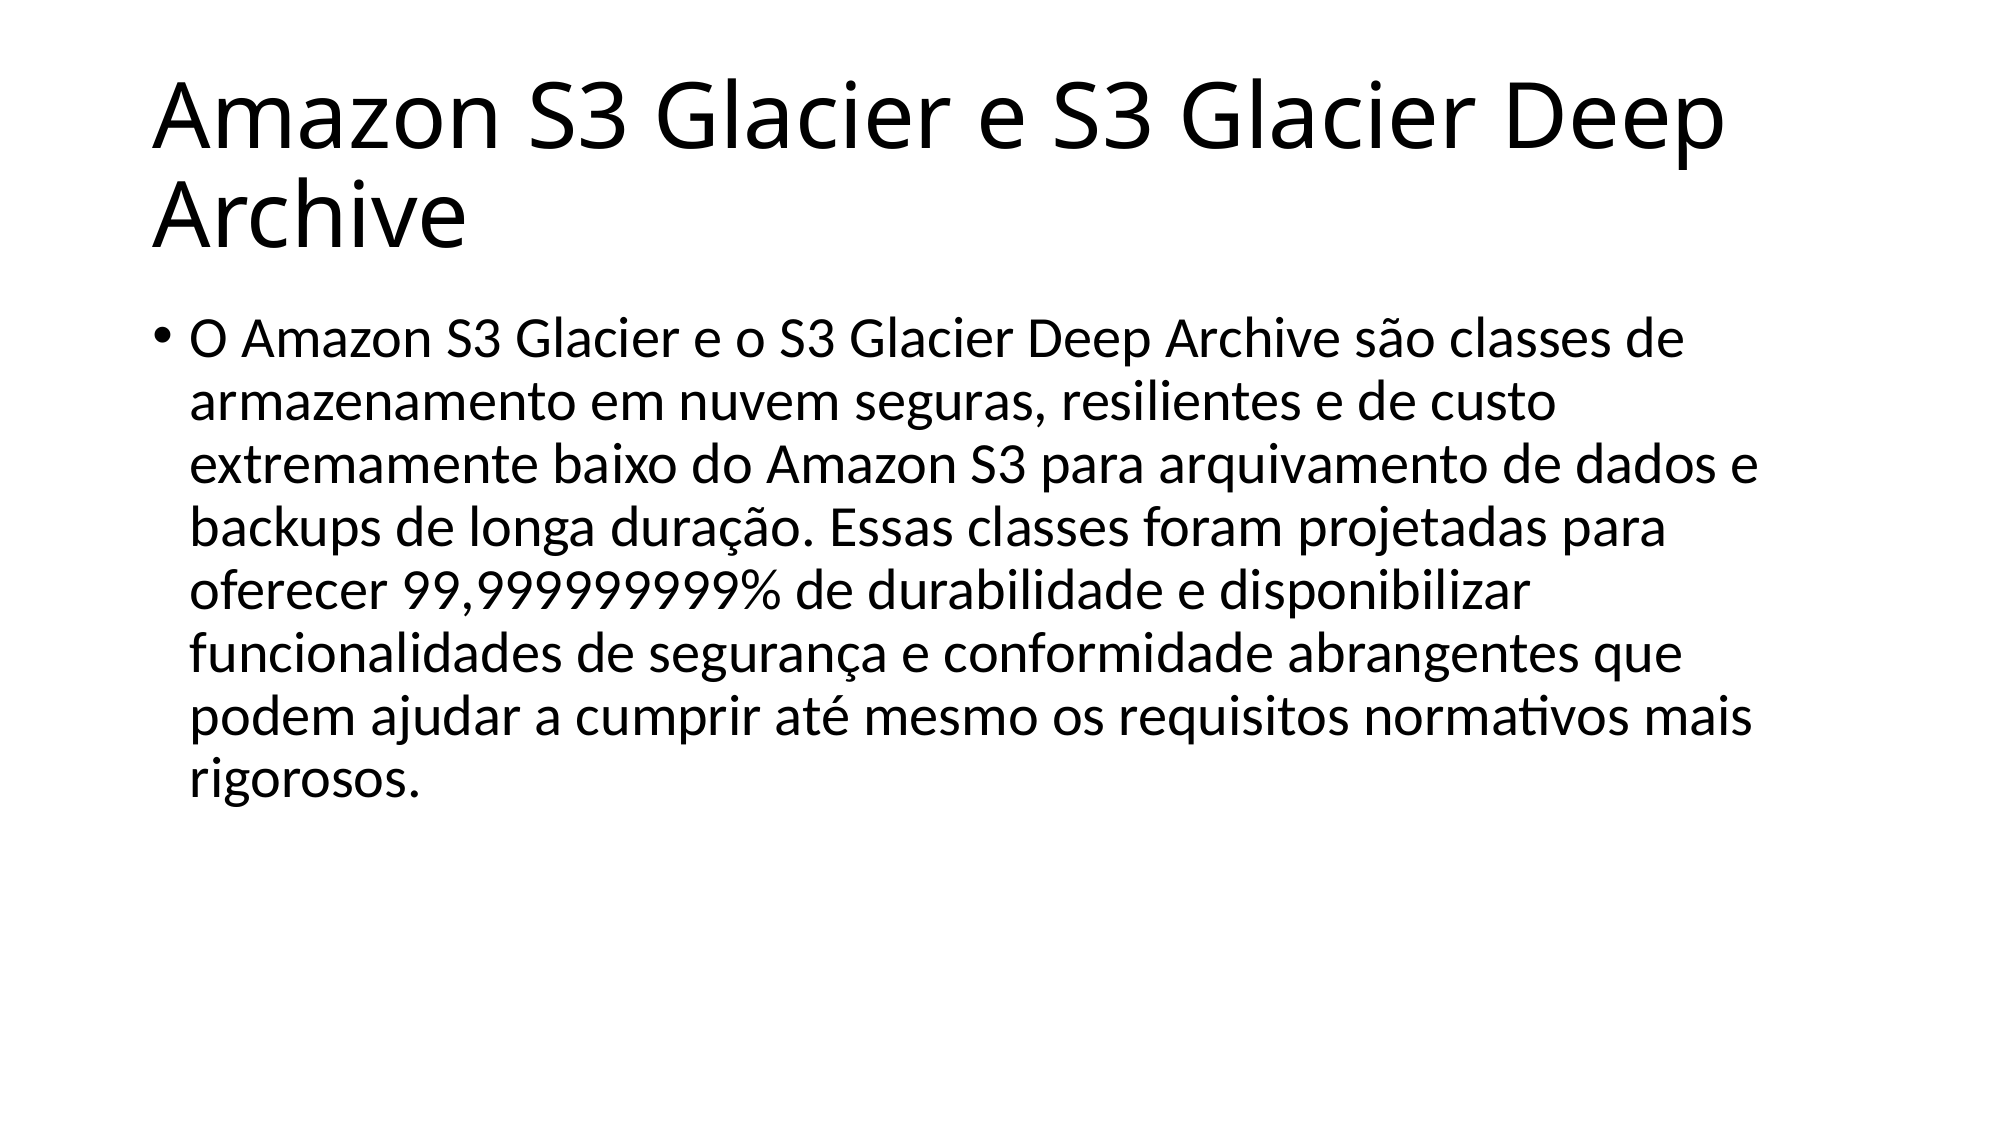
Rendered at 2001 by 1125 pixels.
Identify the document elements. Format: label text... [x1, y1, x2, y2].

list O Amazon S3 Glacier e o S3 Glacier Deep Archive são classes de armazenamento em nuvem seguras, resilientes e de custo extremamente baixo do Amazon S3 para arquivamento de dados e backups de longa duração. Essas classes foram projetadas para oferecer 99,999999999% de durabilidade e disponibilizar funcionalidades de segurança e conformidade abrangentes que podem ajudar a cumprir até mesmo os requisitos normativos mais rigorosos. [137, 299, 1863, 1014]
title Amazon S3 Glacier e S3 Glacier Deep Archive [137, 59, 1863, 278]
